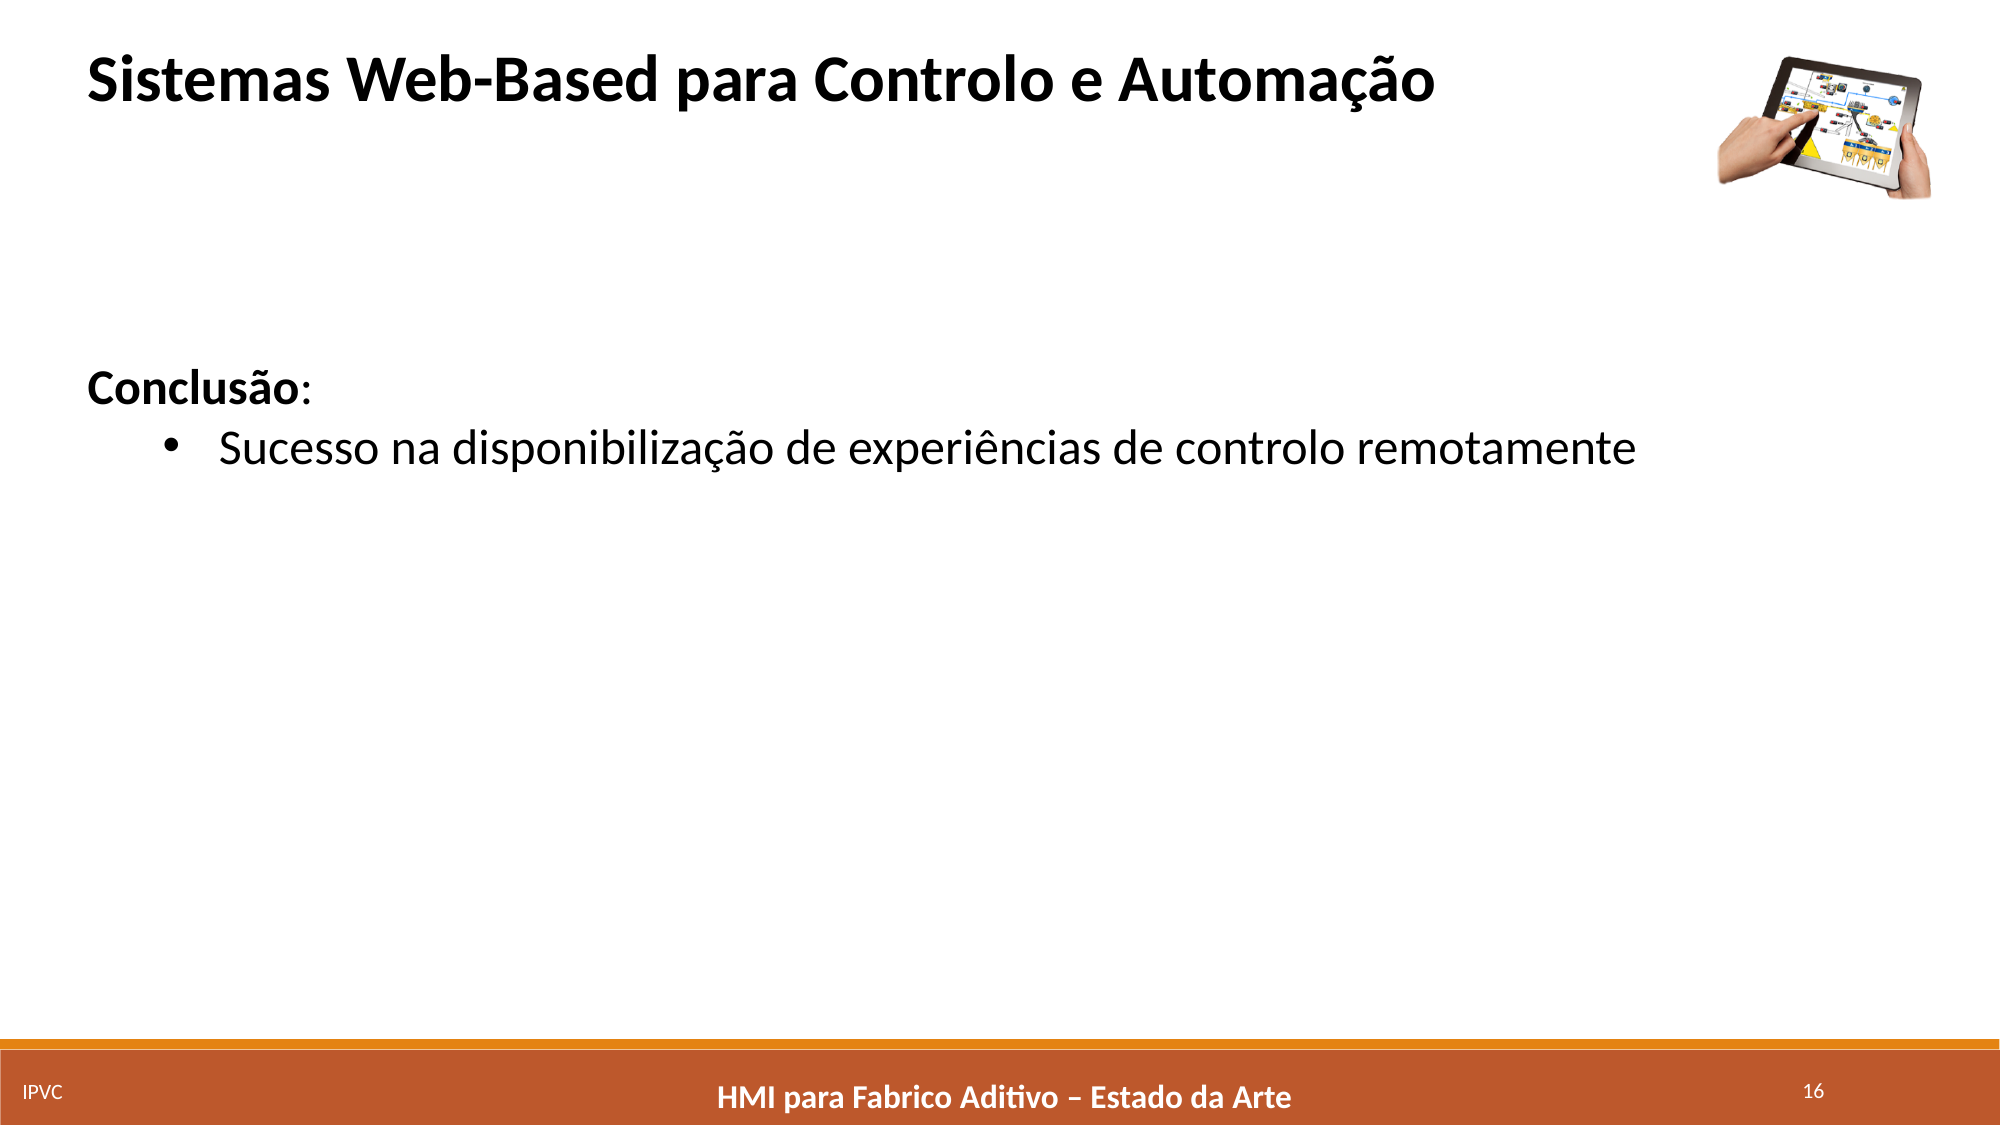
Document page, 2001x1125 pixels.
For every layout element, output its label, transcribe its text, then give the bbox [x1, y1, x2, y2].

text_box HMI para Fabrico Aditivo – Estado da Arte [641, 1065, 1369, 1125]
picture [1716, 48, 1944, 201]
text_box IPVC [0, 1060, 78, 1121]
text_box Sistemas Web-Based para Controlo e Automação Conclusão: Sucesso na disponibilização de experiências de controlo remotamente [72, 27, 1923, 1125]
slide_number 16 [1624, 1059, 1840, 1120]
